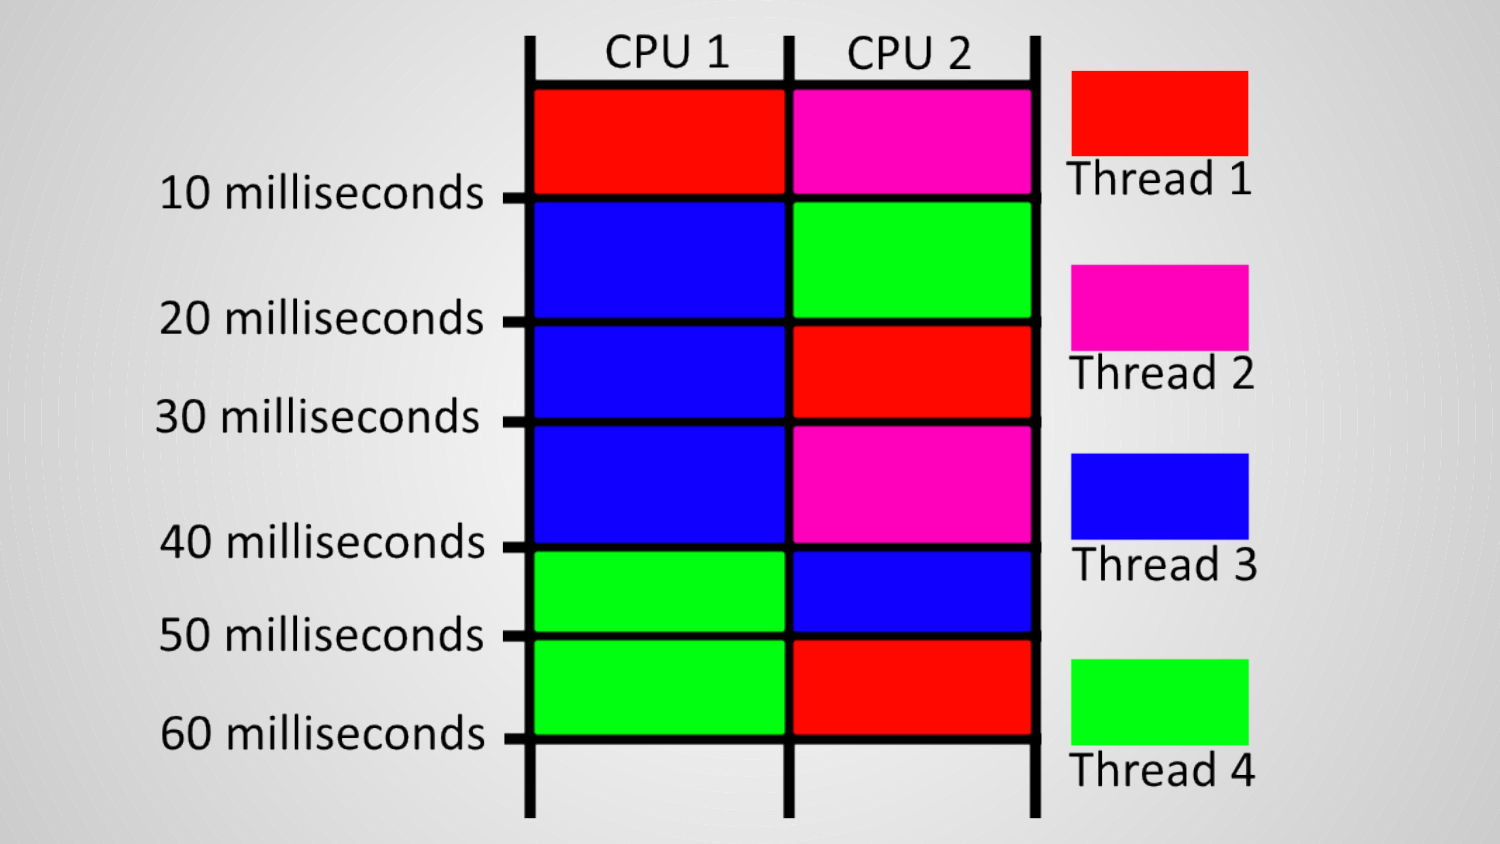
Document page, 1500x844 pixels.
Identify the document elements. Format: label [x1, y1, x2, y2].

picture [143, 0, 1270, 844]
